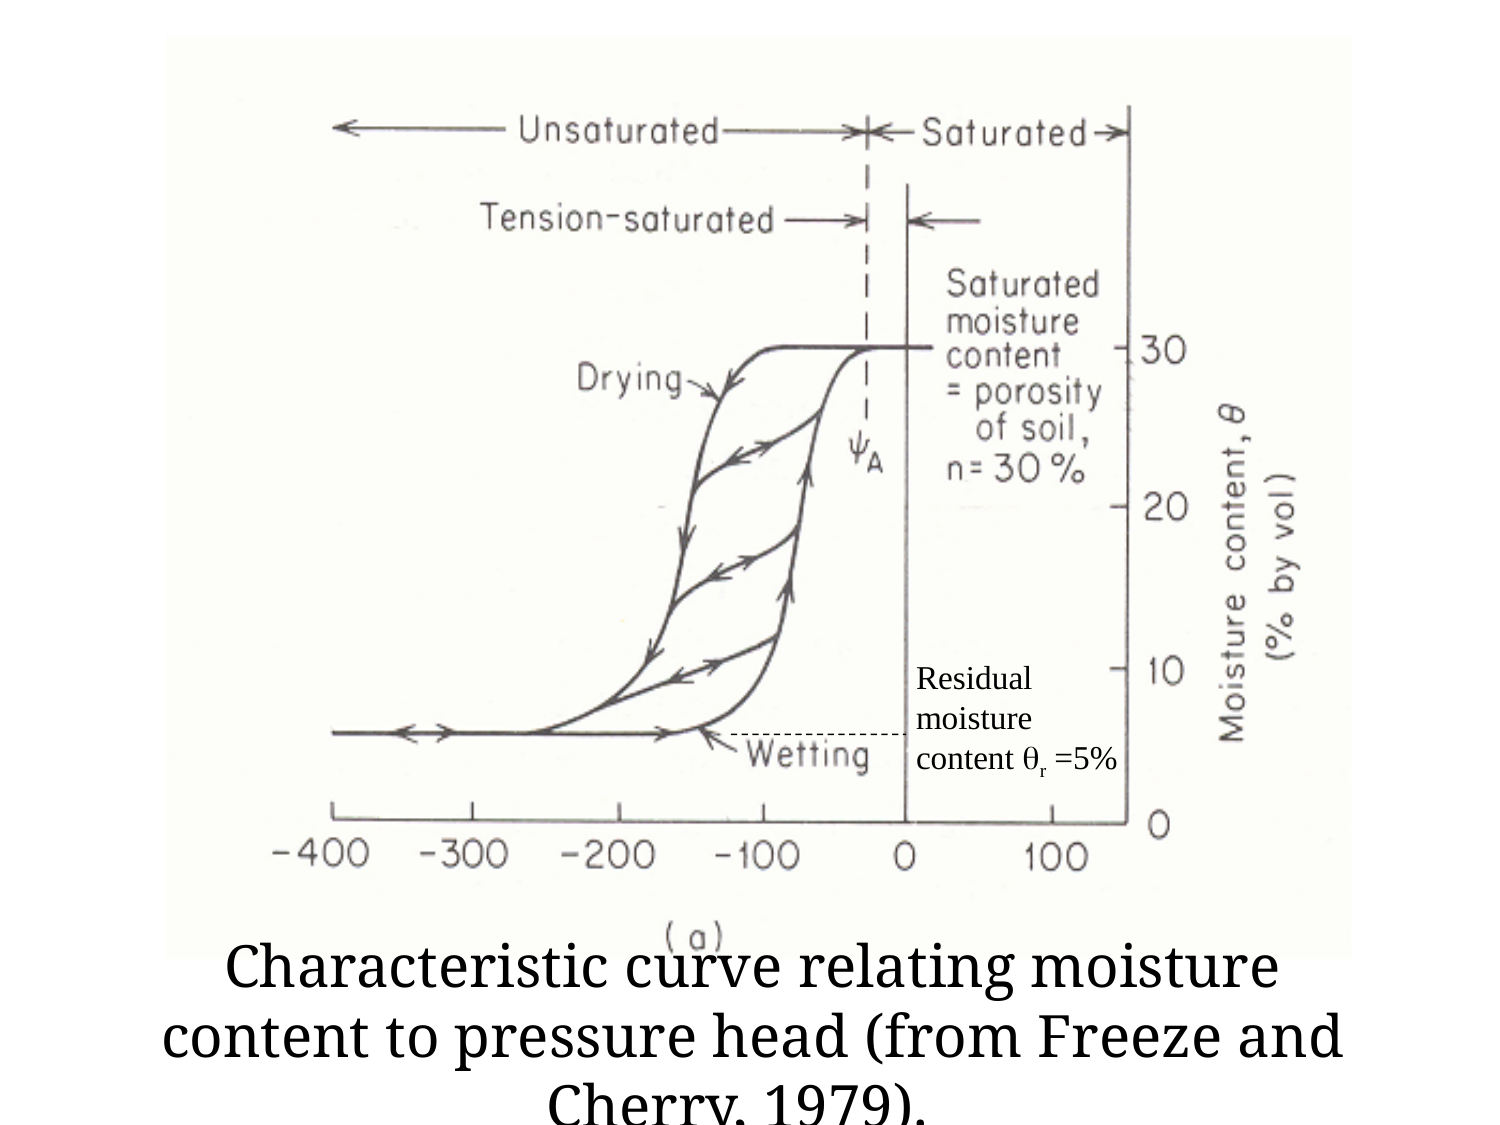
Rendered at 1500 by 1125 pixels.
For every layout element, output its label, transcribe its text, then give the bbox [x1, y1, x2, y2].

picture [165, 35, 1352, 960]
text_box Characteristic curve relating moisture content to pressure head (from Freeze and Cherry, 1979). [131, 922, 1375, 1125]
